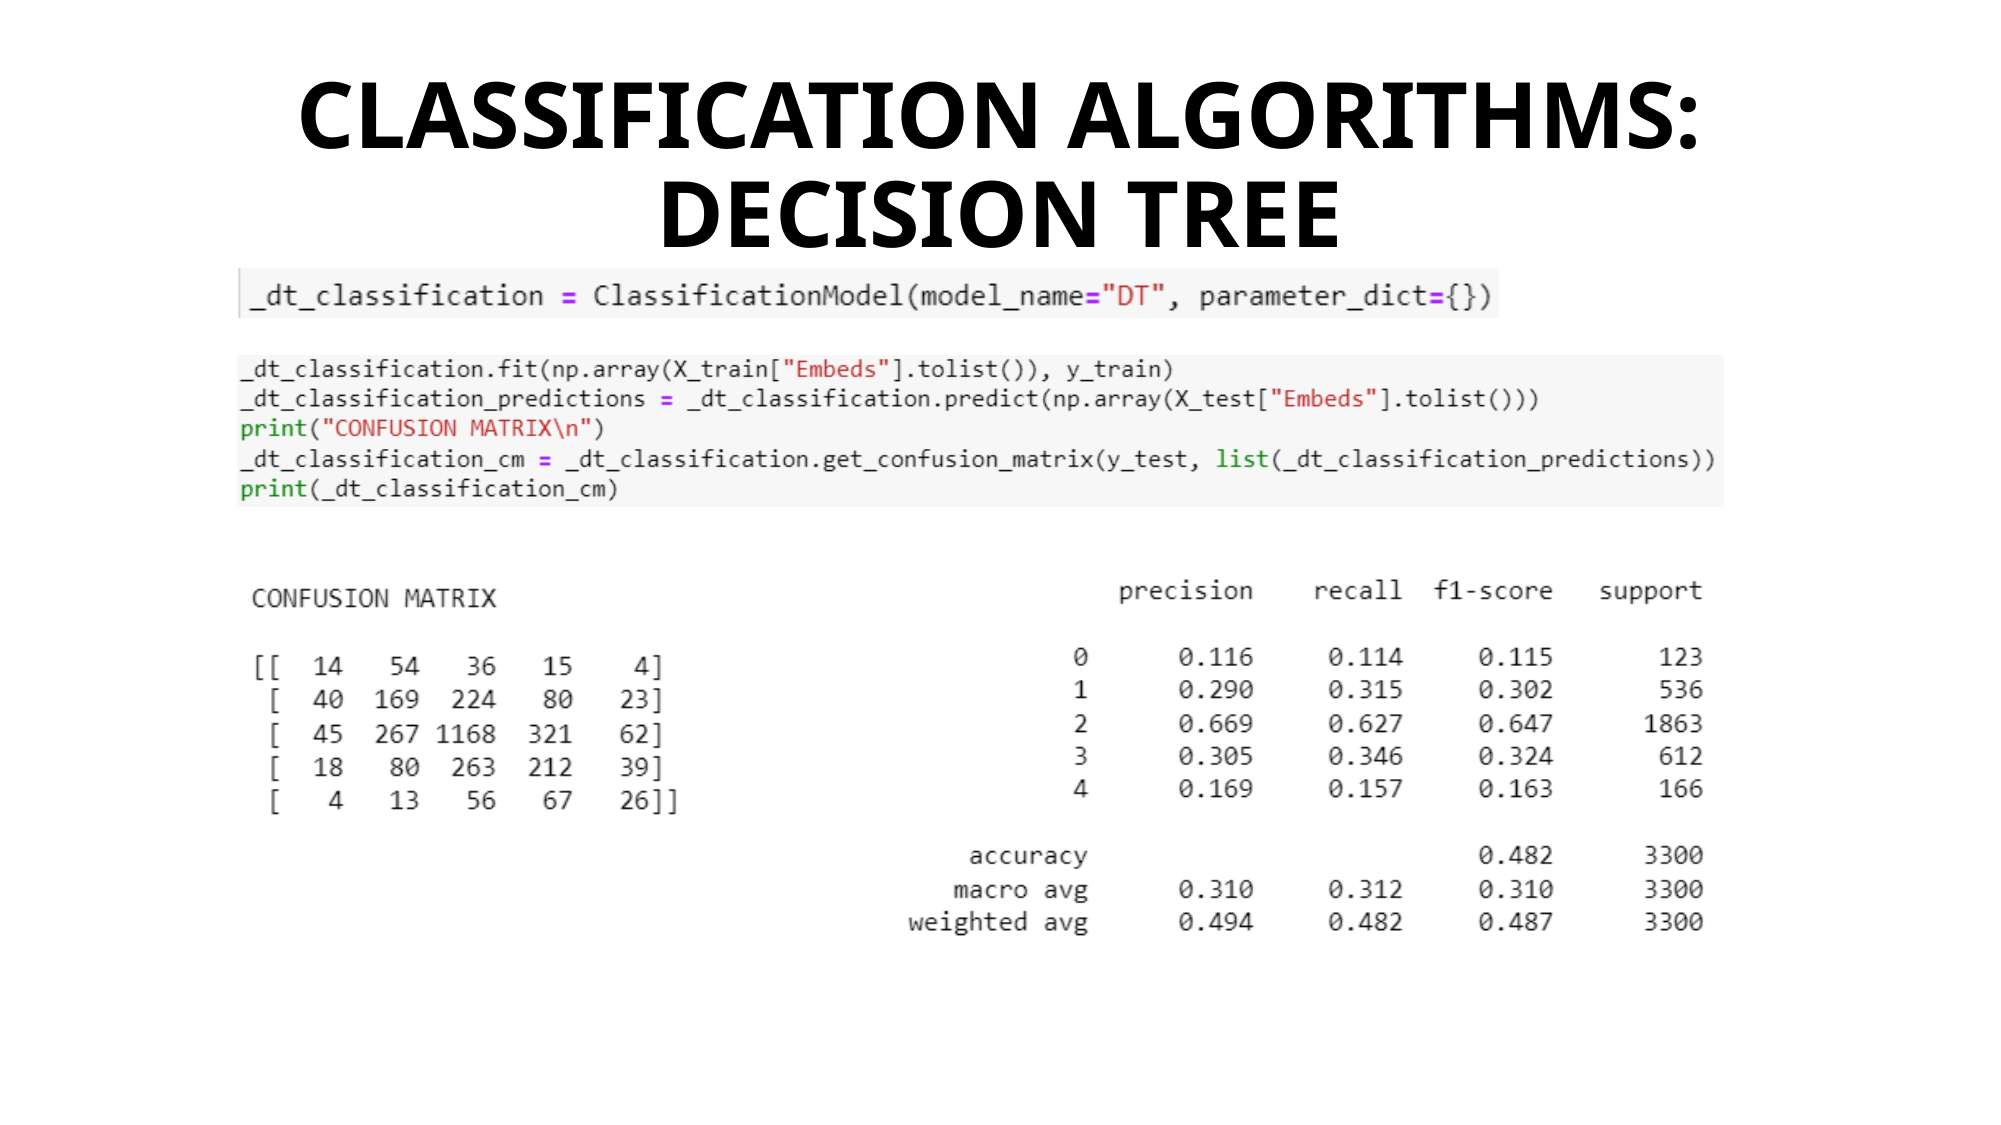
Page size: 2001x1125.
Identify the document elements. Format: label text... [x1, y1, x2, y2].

picture [237, 576, 686, 831]
picture [237, 268, 1499, 318]
picture [899, 562, 1724, 947]
picture [237, 355, 1724, 507]
title CLASSIFICATION ALGORITHMS: DECISION TREE [137, 59, 1863, 278]
